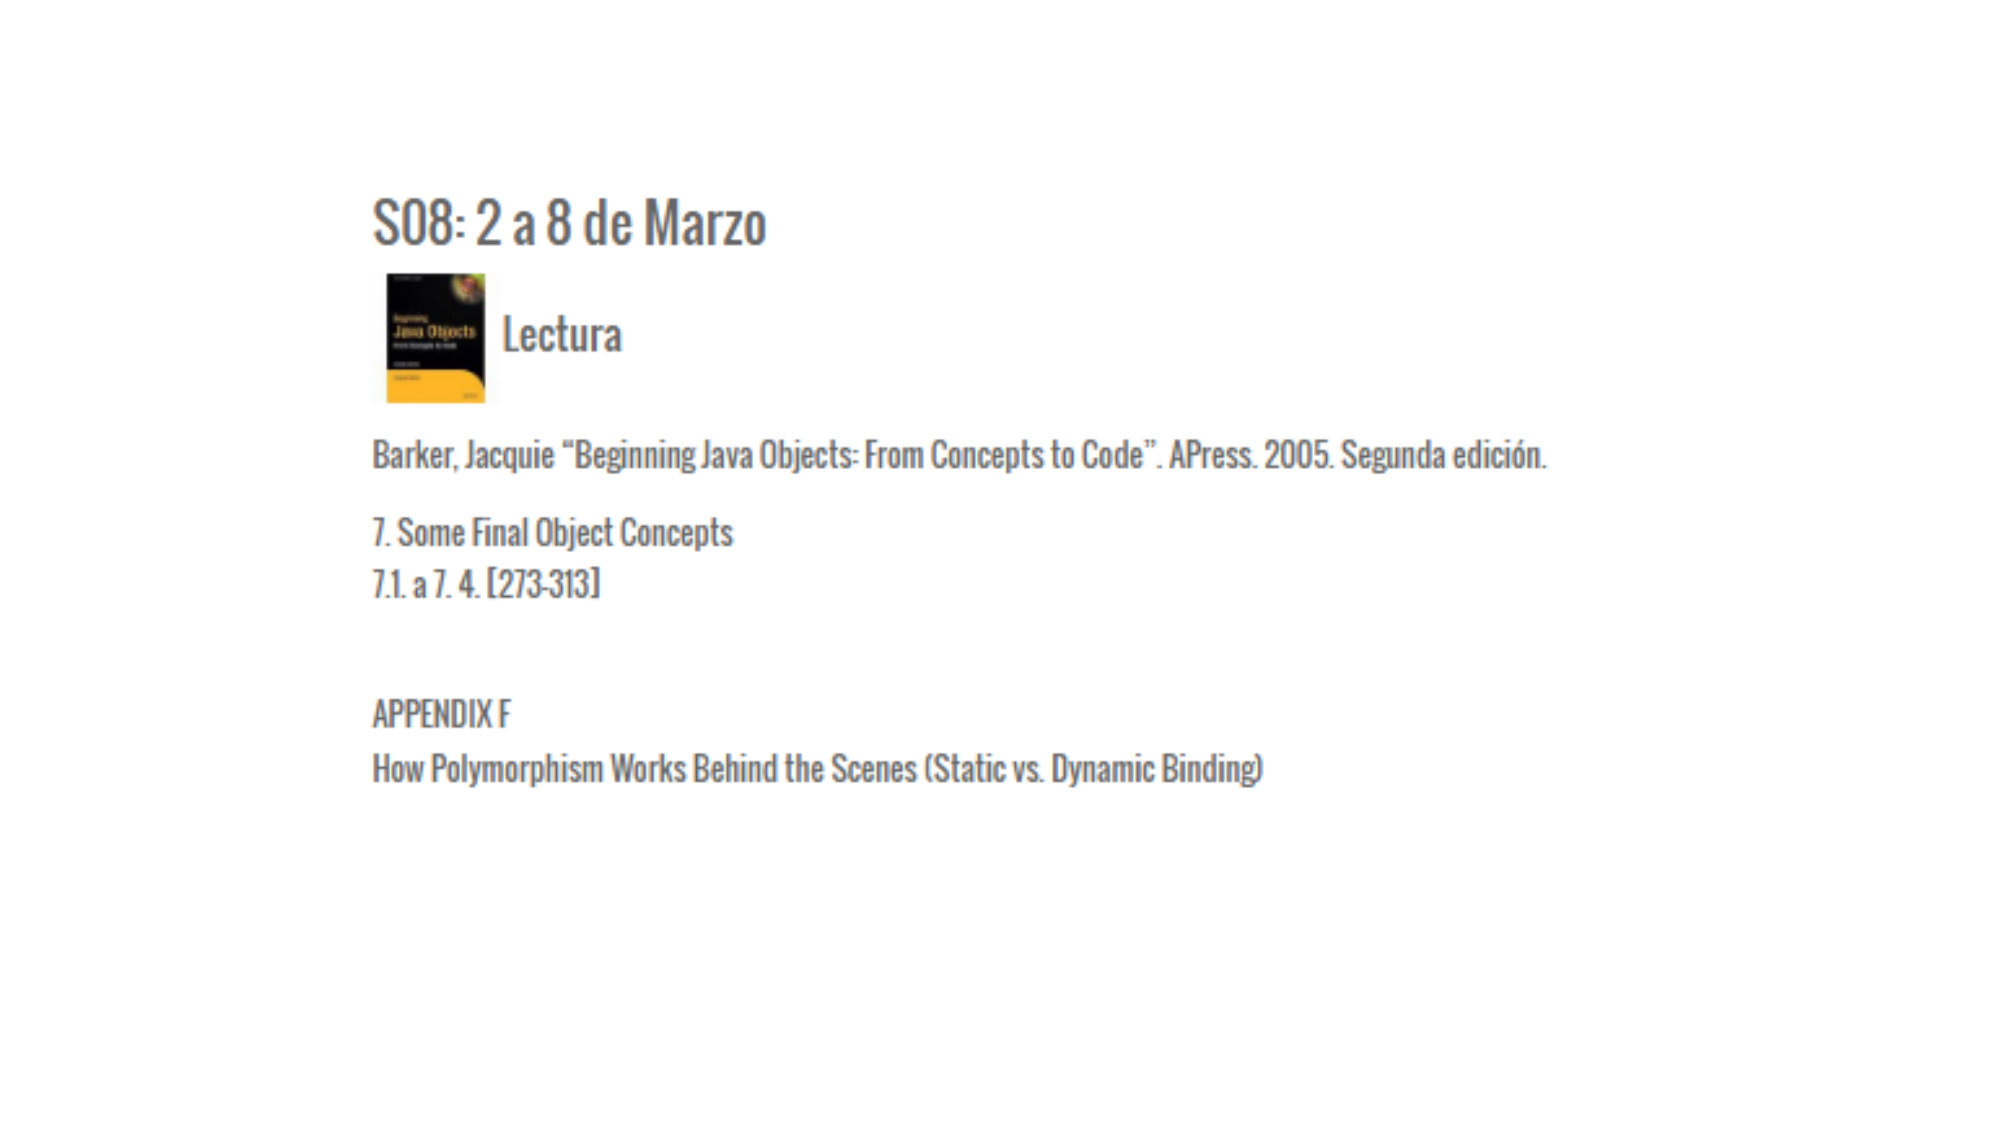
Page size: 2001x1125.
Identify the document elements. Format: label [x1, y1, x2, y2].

picture [276, 168, 1676, 814]
